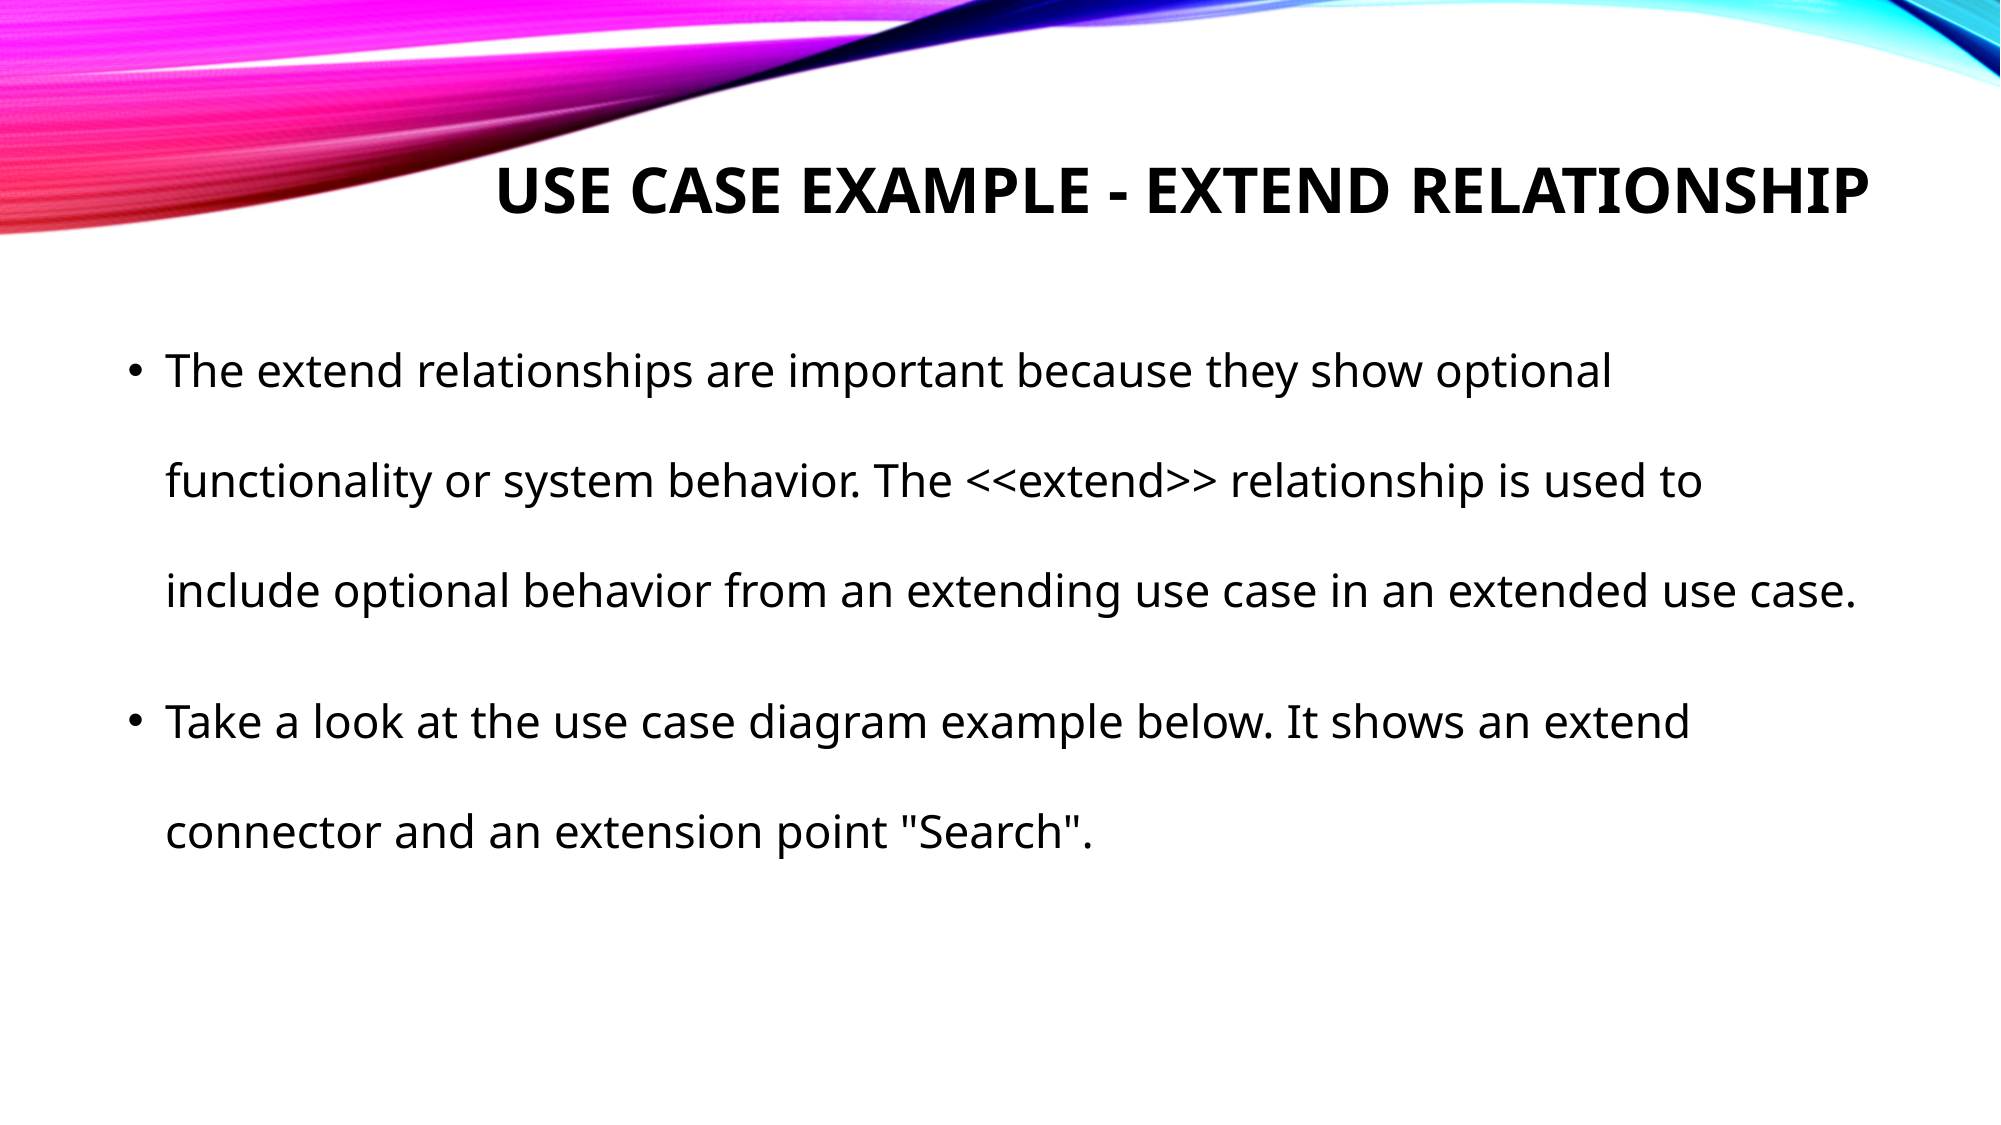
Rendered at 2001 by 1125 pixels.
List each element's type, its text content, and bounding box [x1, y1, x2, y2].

list The extend relationships are important because they show optional functionality or system behavior. The <<extend>> relationship is used to include optional behavior from an extending use case in an extended use case. Take a look at the use case diagram example below. It shows an extend connector and an extension point "Search". [112, 279, 1888, 1021]
picture [1890, 0, 2000, 75]
title Use Case Example - Extend Relationship [474, 125, 1888, 279]
picture [0, 0, 2000, 237]
picture [1910, 0, 2000, 45]
